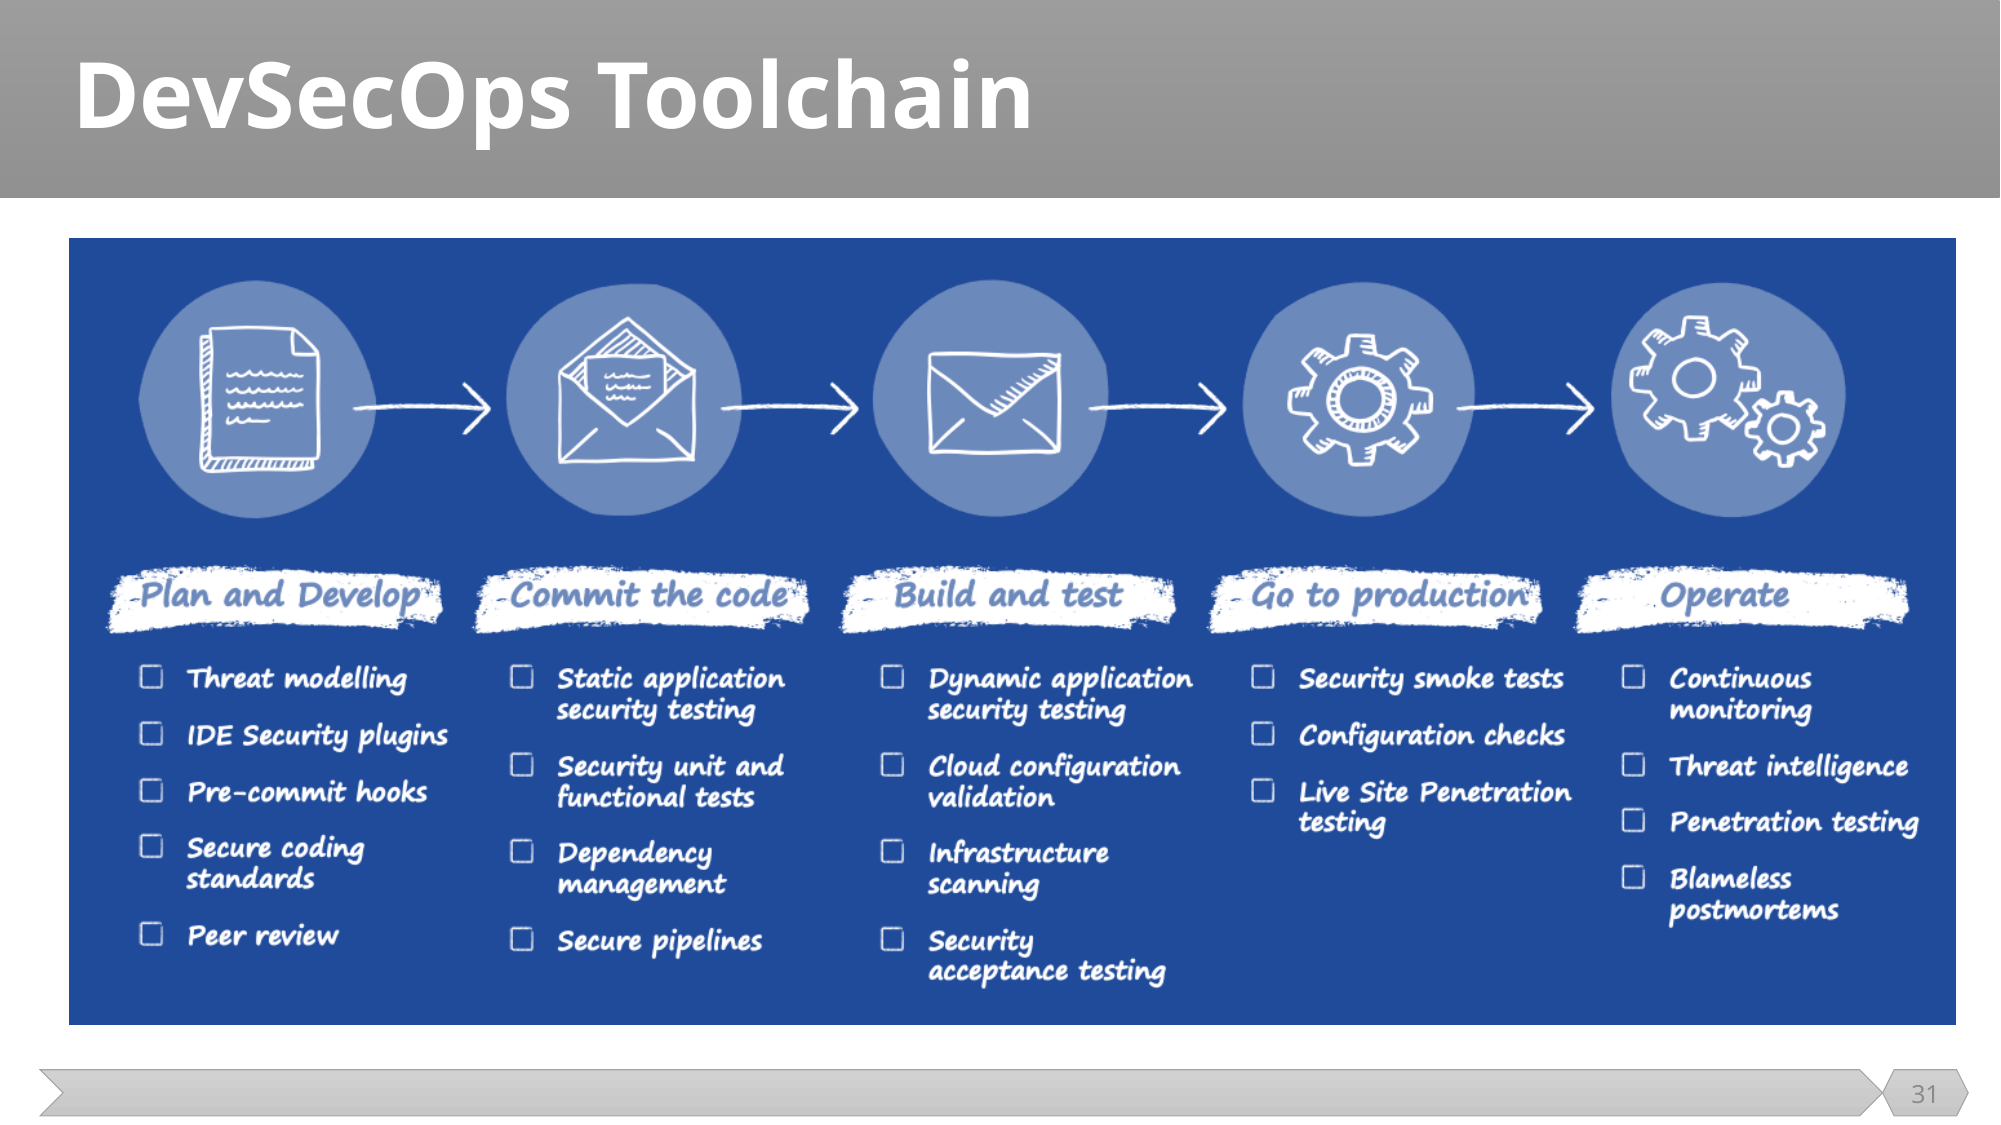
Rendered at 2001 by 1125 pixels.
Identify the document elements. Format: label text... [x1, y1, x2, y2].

slide_number 31 [1882, 1065, 1969, 1125]
title DevSecOps Toolchain [56, 0, 1969, 199]
picture [69, 238, 1956, 1025]
